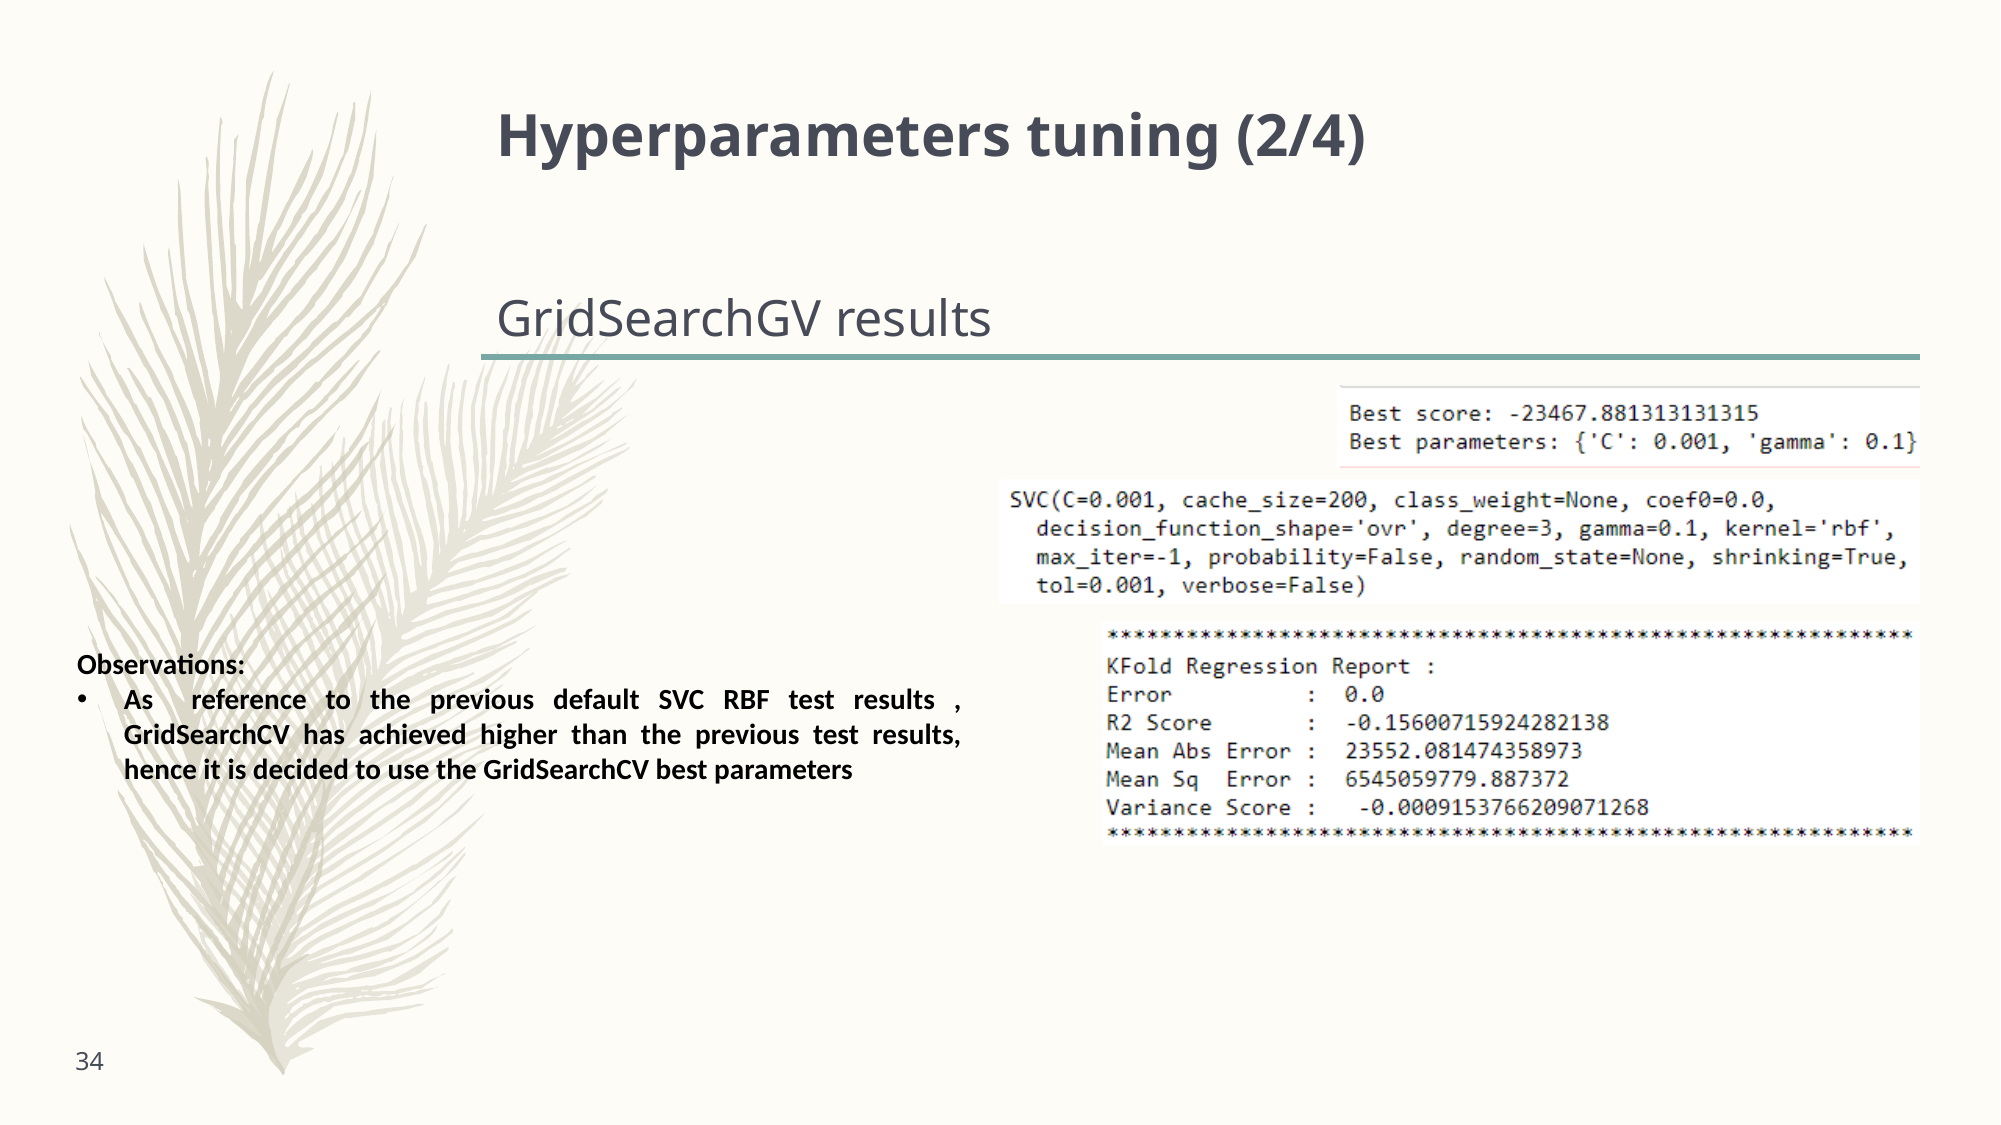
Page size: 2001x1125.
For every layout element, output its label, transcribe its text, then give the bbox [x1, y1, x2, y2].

footer 34 [25, 1032, 154, 1093]
picture [1102, 622, 1921, 845]
picture [999, 479, 1921, 604]
text_box Observations: As reference to the previous default SVC RBF test results , GridSearchCV has achieved higher than the previous test results, hence it is decided to use the GridSearchCV best parameters [62, 638, 978, 793]
picture [1336, 384, 1921, 469]
title Hyperparameters tuning (2/4) GridSearchGV results [481, 93, 1920, 350]
